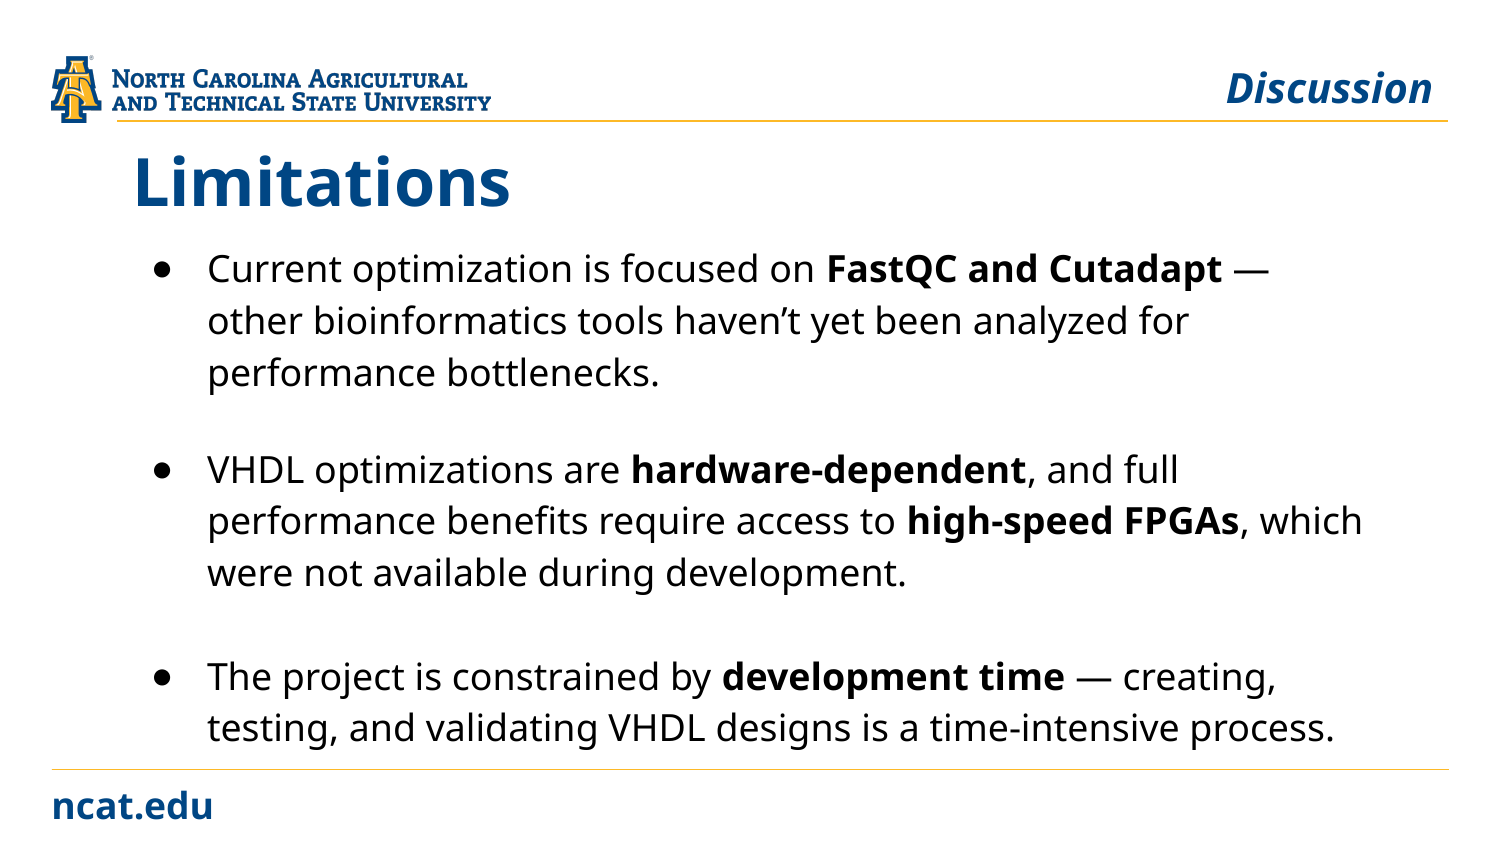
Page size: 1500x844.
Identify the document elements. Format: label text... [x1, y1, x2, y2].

list Current optimization is focused on FastQC and Cutadapt — other bioinformatics tools haven’t yet been analyzed for performance bottlenecks. VHDL optimizations are hardware-dependent, and full performance benefits require access to high-speed FPGAs, which were not available during development. The project is constrained by development time — creating, testing, and validating VHDL designs is a time-intensive process. [117, 231, 1383, 710]
picture [51, 55, 491, 123]
list Discussion [750, 59, 1449, 121]
title Limitations [117, 141, 1383, 211]
